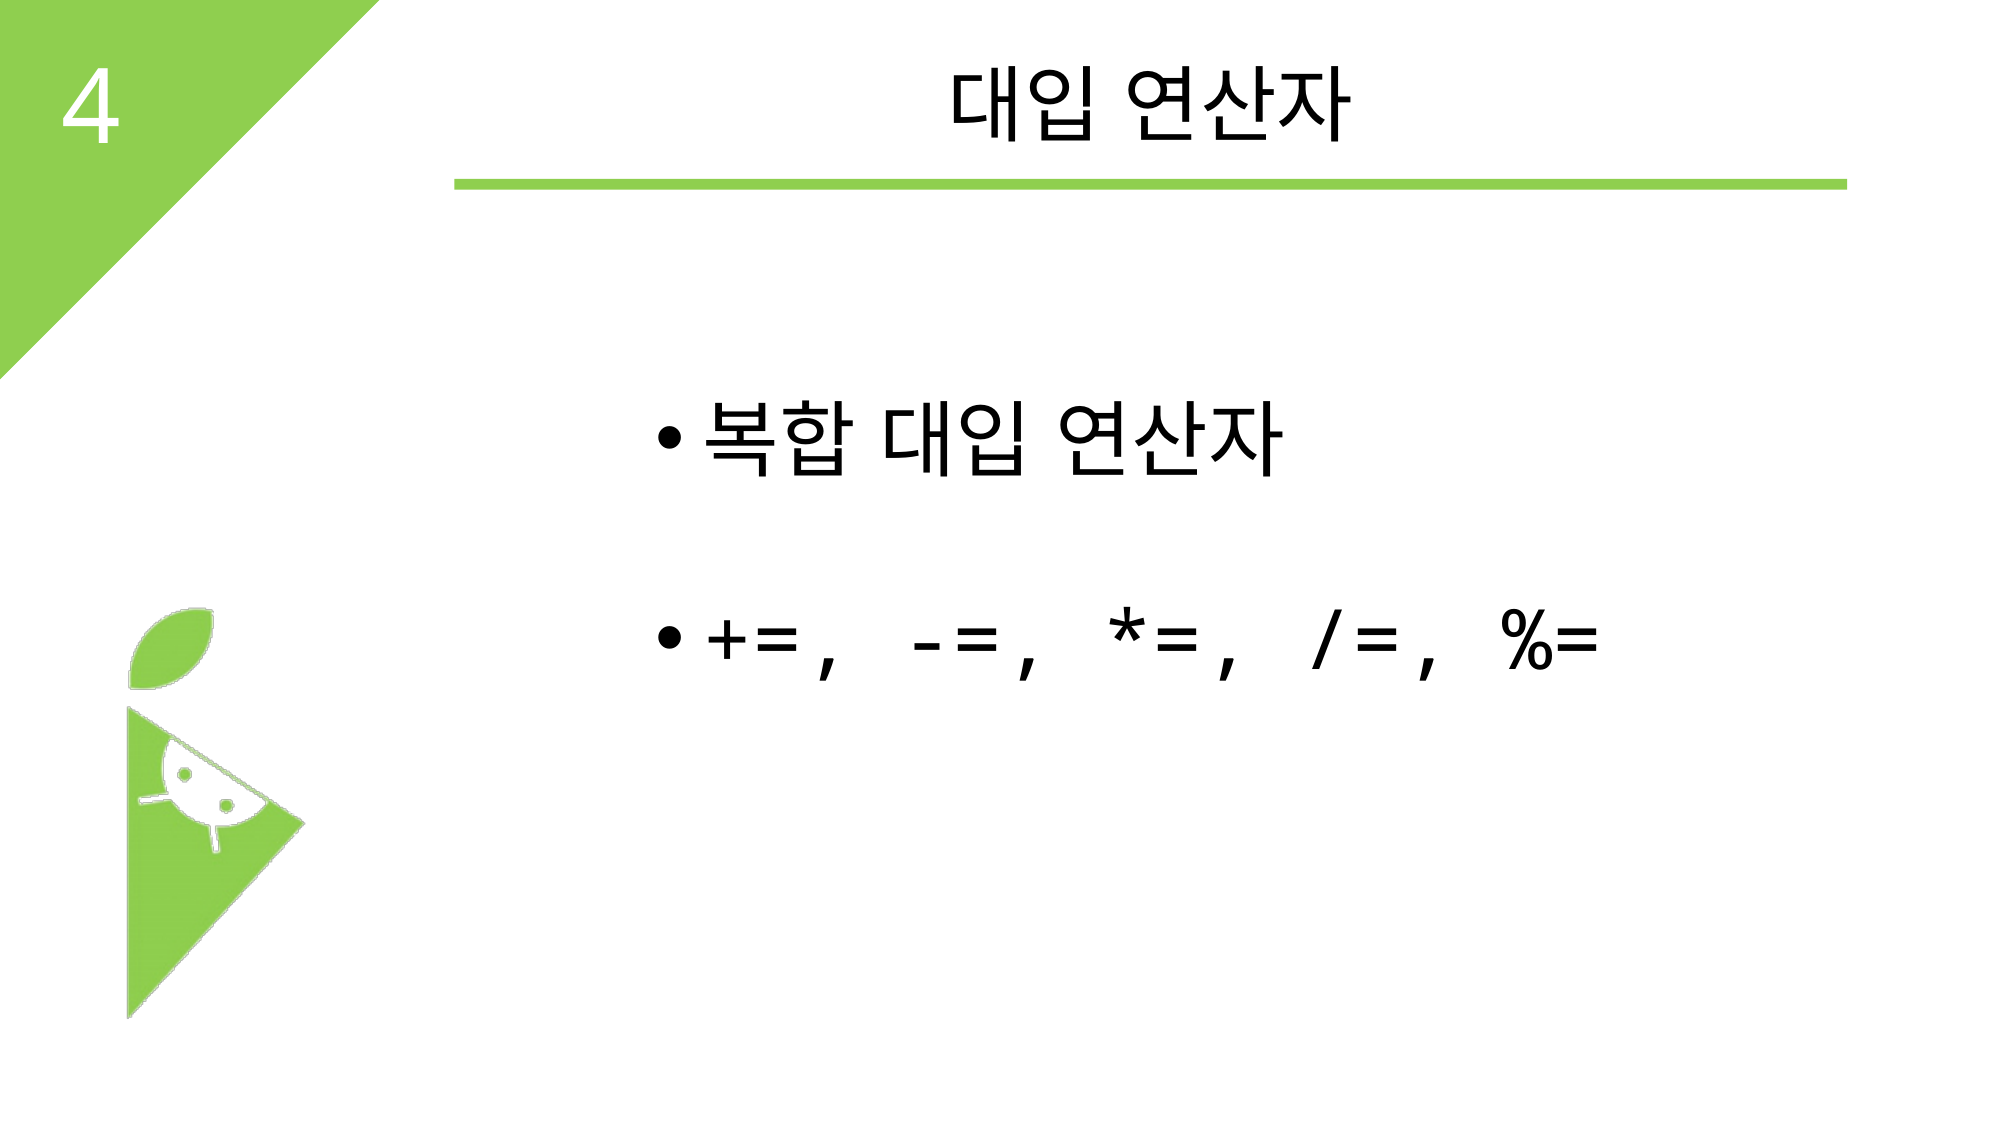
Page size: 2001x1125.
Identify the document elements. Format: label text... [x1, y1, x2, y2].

text_box 복합 대입 연산자 +=, -=, *=, /=, %= [641, 379, 1661, 694]
text_box 4 [47, 32, 138, 172]
text_box 대입 연산자 [932, 44, 1369, 160]
text_box [453, 178, 1848, 191]
text_box [0, 0, 381, 381]
picture [118, 566, 365, 1030]
